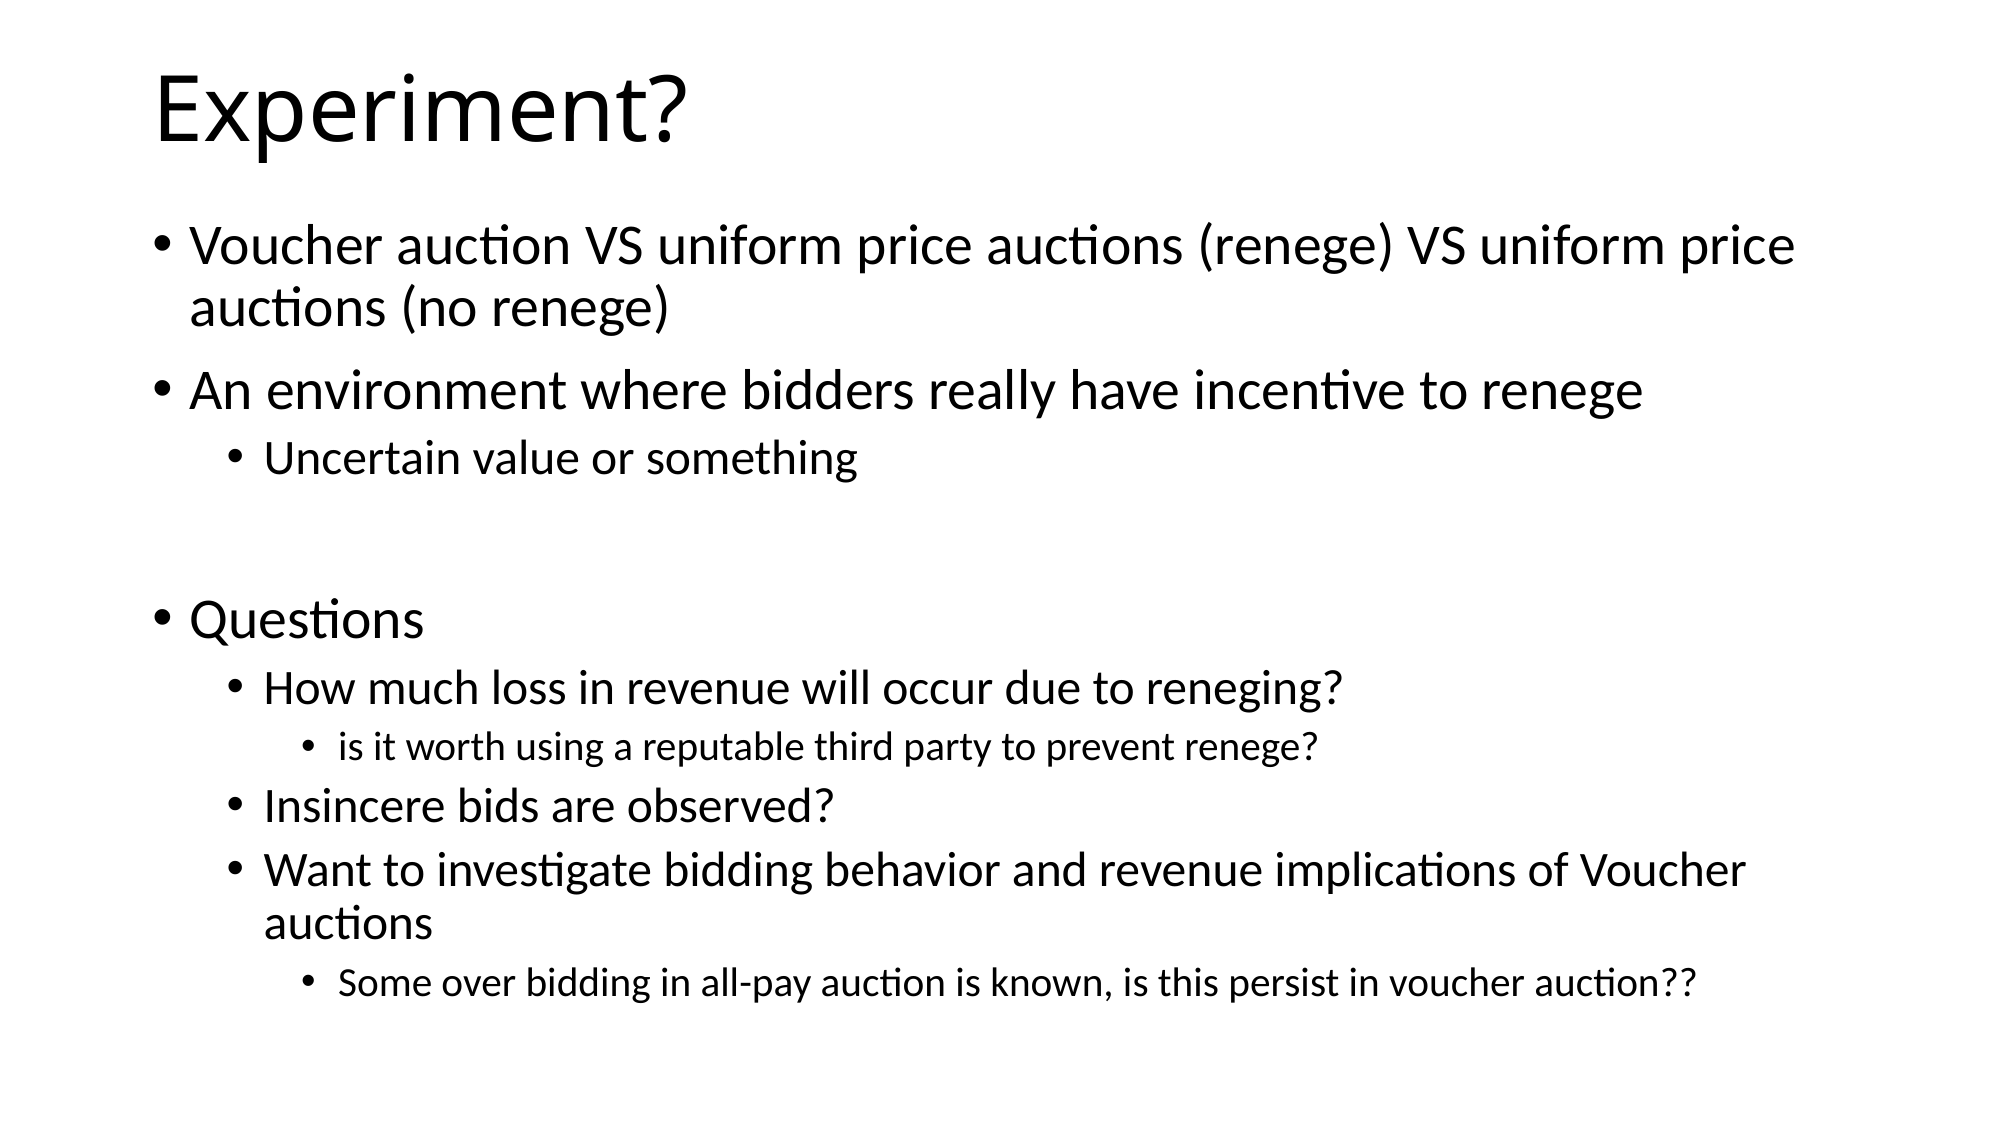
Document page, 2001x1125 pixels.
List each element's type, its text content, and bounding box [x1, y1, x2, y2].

title Experiment? [137, 59, 1863, 164]
list Voucher auction VS uniform price auctions (renege) VS uniform price auctions (no renege) An environment where bidders really have incentive to renege Uncertain value or something Questions How much loss in revenue will occur due to reneging? is it worth using a reputable third party to prevent renege? Insincere bids are observed? Want to investigate bidding behavior and revenue implications of Voucher auctions Some over bidding in all-pay auction is known, is this persist in voucher auction?? [137, 207, 1863, 1014]
